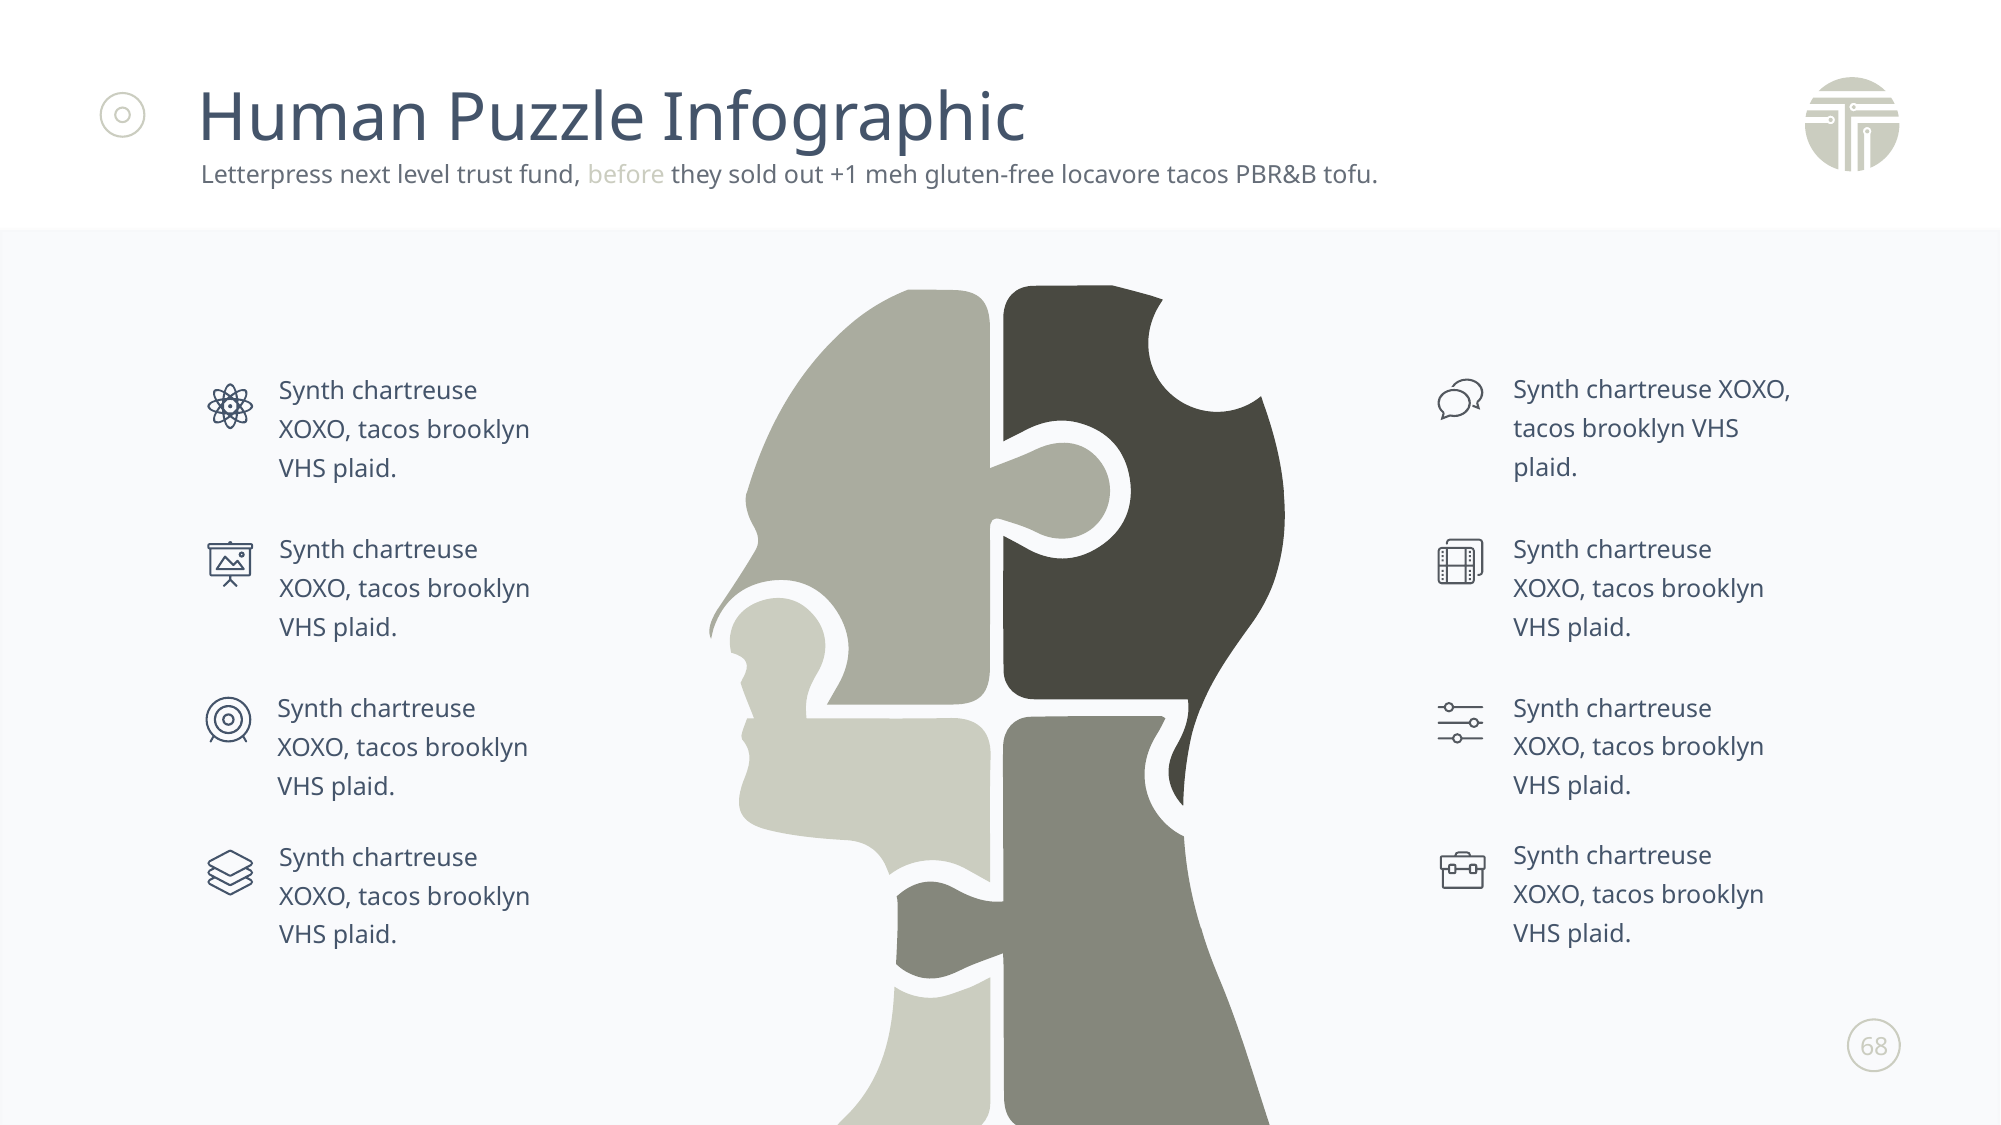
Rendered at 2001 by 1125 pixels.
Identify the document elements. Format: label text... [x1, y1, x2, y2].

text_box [207, 357, 568, 452]
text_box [1437, 675, 1789, 770]
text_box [707, 285, 1287, 1125]
list Letterpress next level trust fund, before they sold out +1 meh gluten-free locavore tacos PBR&B tofu. [185, 154, 1694, 199]
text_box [1439, 823, 1793, 918]
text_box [207, 824, 569, 919]
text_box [205, 675, 567, 770]
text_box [207, 516, 557, 611]
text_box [1437, 356, 1824, 451]
list Human Puzzle Infographic [182, 74, 1694, 155]
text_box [1437, 516, 1785, 611]
